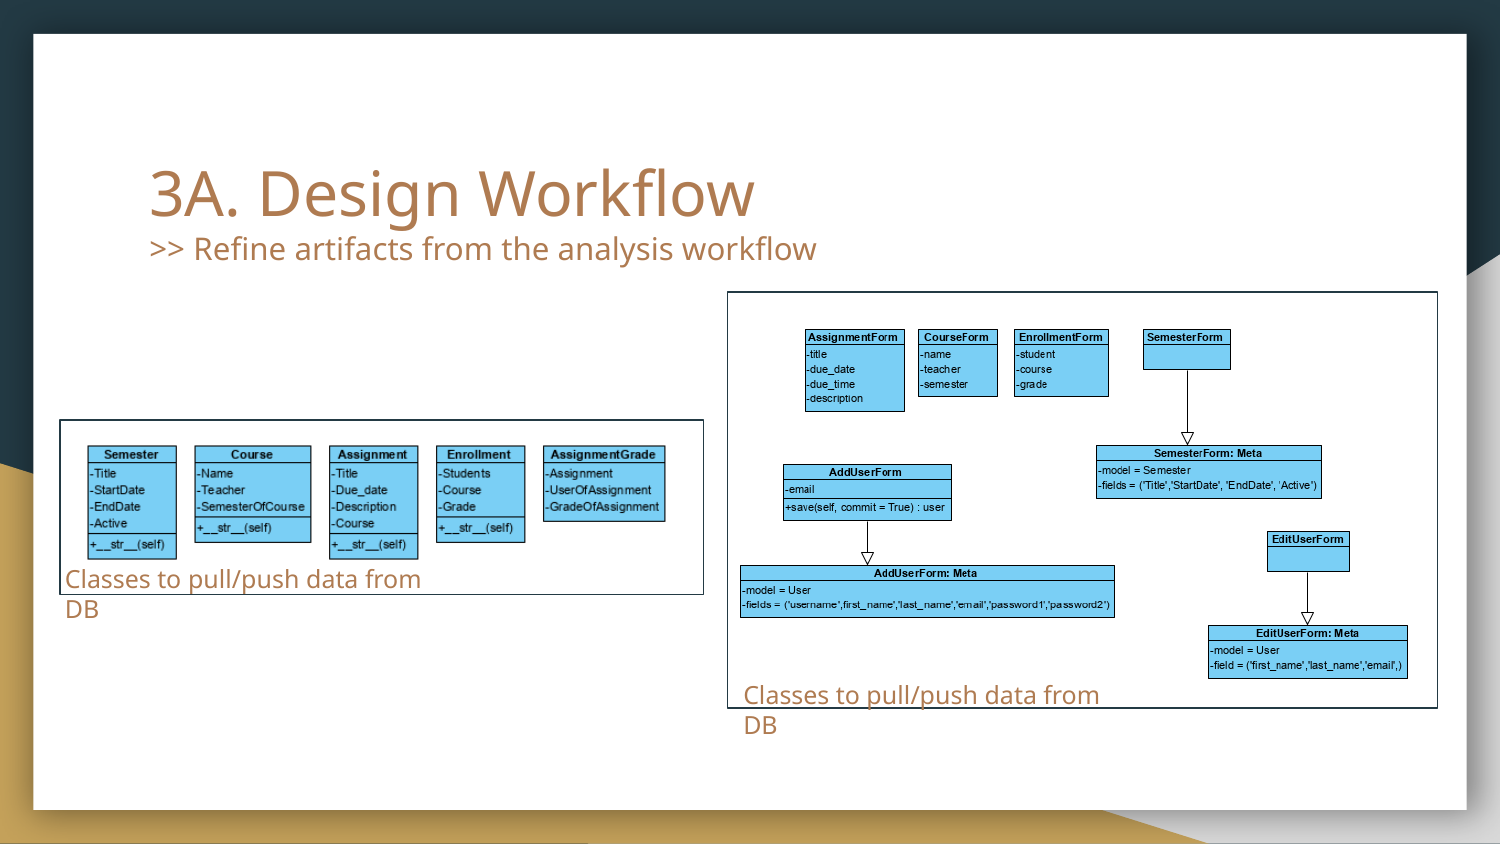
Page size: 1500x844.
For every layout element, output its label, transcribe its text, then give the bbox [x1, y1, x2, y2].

title 3A. Design Workflow >> Refine artifacts from the analysis workflow [134, 138, 1366, 296]
picture [60, 420, 703, 594]
picture [728, 292, 1437, 708]
title Classes to pull/push data from DB [49, 548, 463, 610]
title Classes to pull/push data from DB [728, 715, 1155, 726]
